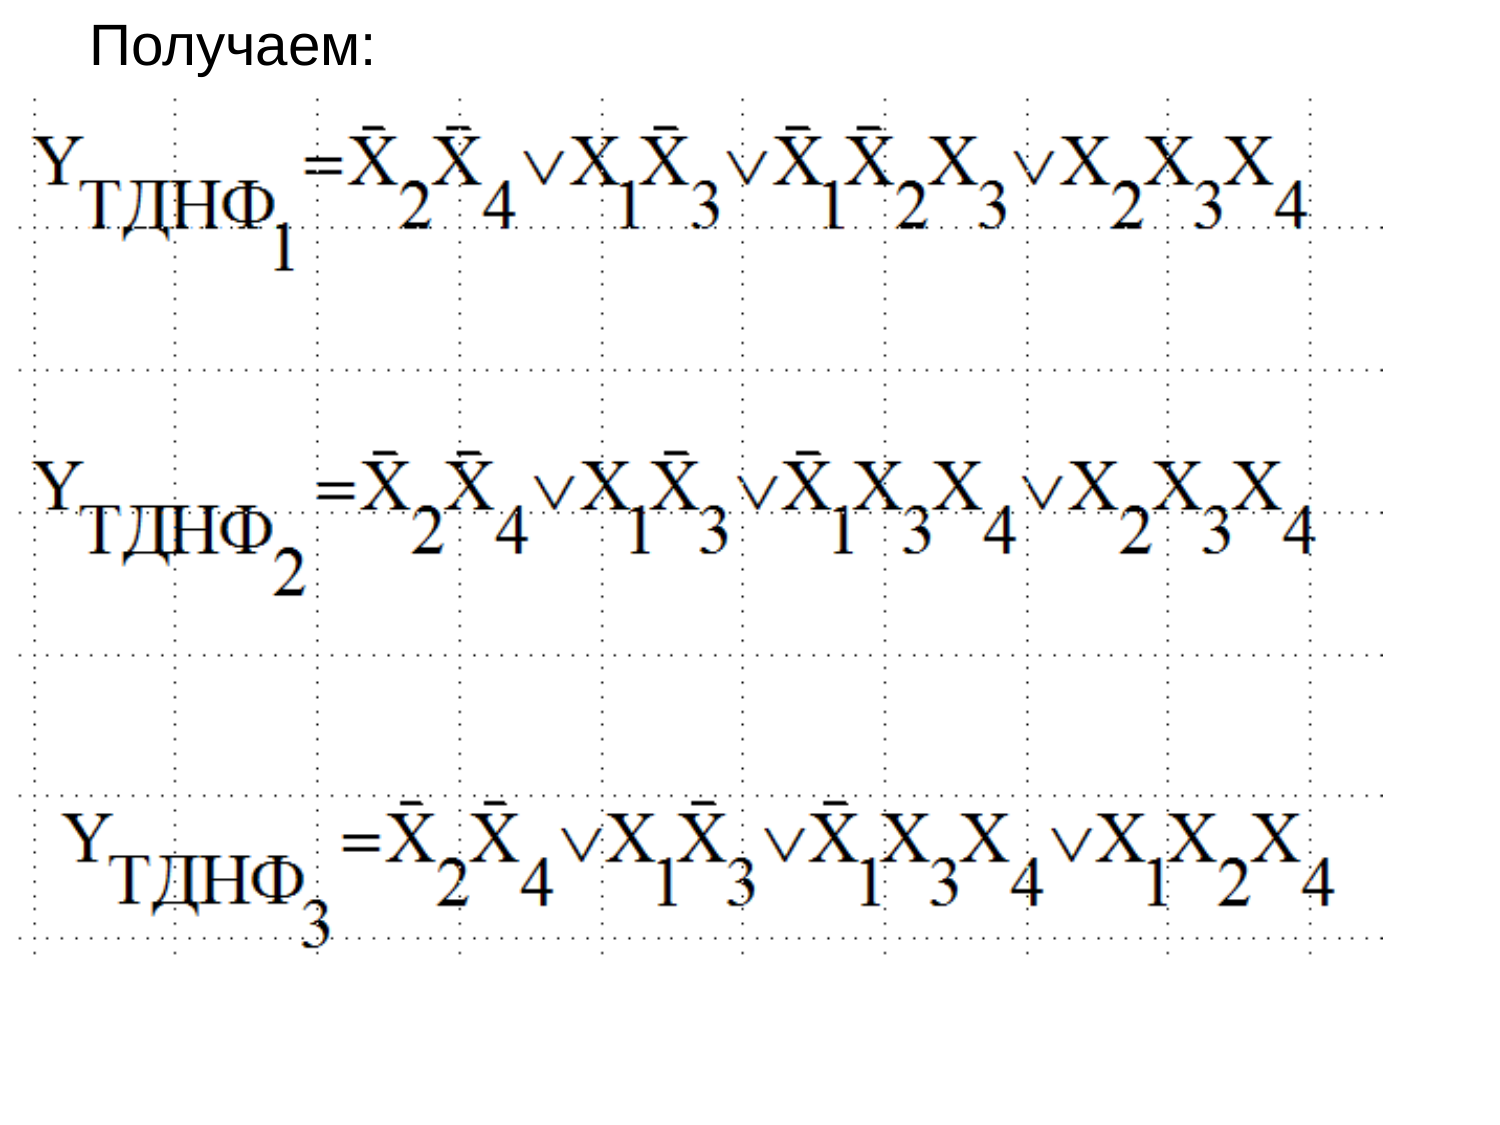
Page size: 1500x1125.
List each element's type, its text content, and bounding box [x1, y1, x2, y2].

text_box Получаем: [0, 1, 1500, 85]
picture [8, 93, 1384, 964]
